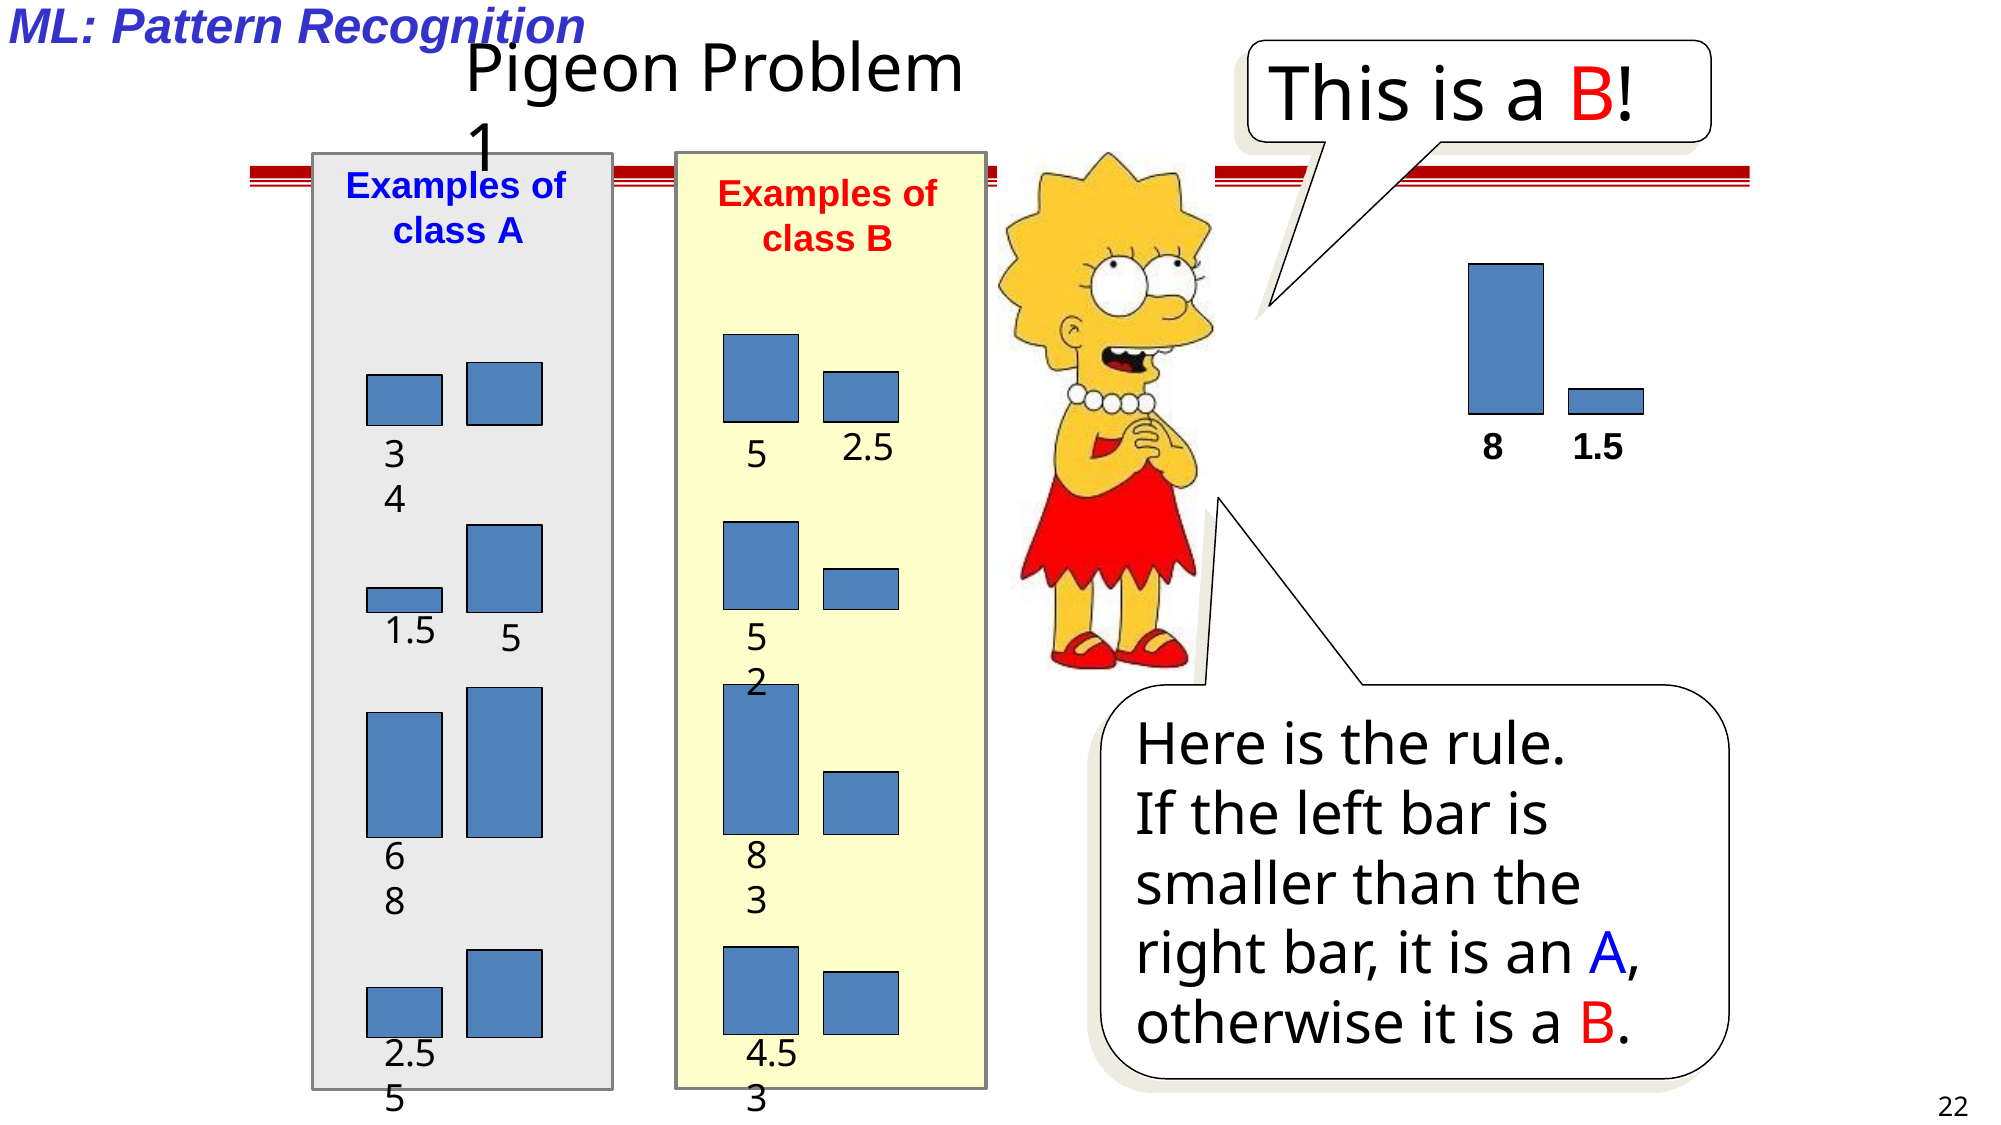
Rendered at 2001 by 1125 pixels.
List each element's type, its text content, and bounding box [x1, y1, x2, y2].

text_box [722, 333, 901, 1036]
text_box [1233, 38, 1713, 151]
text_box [310, 151, 615, 1092]
text_box ML: Pattern Recognition [0, 0, 940, 54]
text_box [673, 150, 989, 1091]
title Pigeon Problem 1 [462, 8, 979, 199]
text_box [249, 165, 310, 179]
text_box 4.5 3 [744, 1091, 877, 1119]
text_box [365, 361, 544, 1039]
text_box [989, 165, 996, 179]
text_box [996, 151, 1731, 1093]
text_box 22 [1923, 1082, 2000, 1125]
text_box 2.5 5 [382, 1092, 515, 1120]
text_box [1731, 165, 1750, 179]
